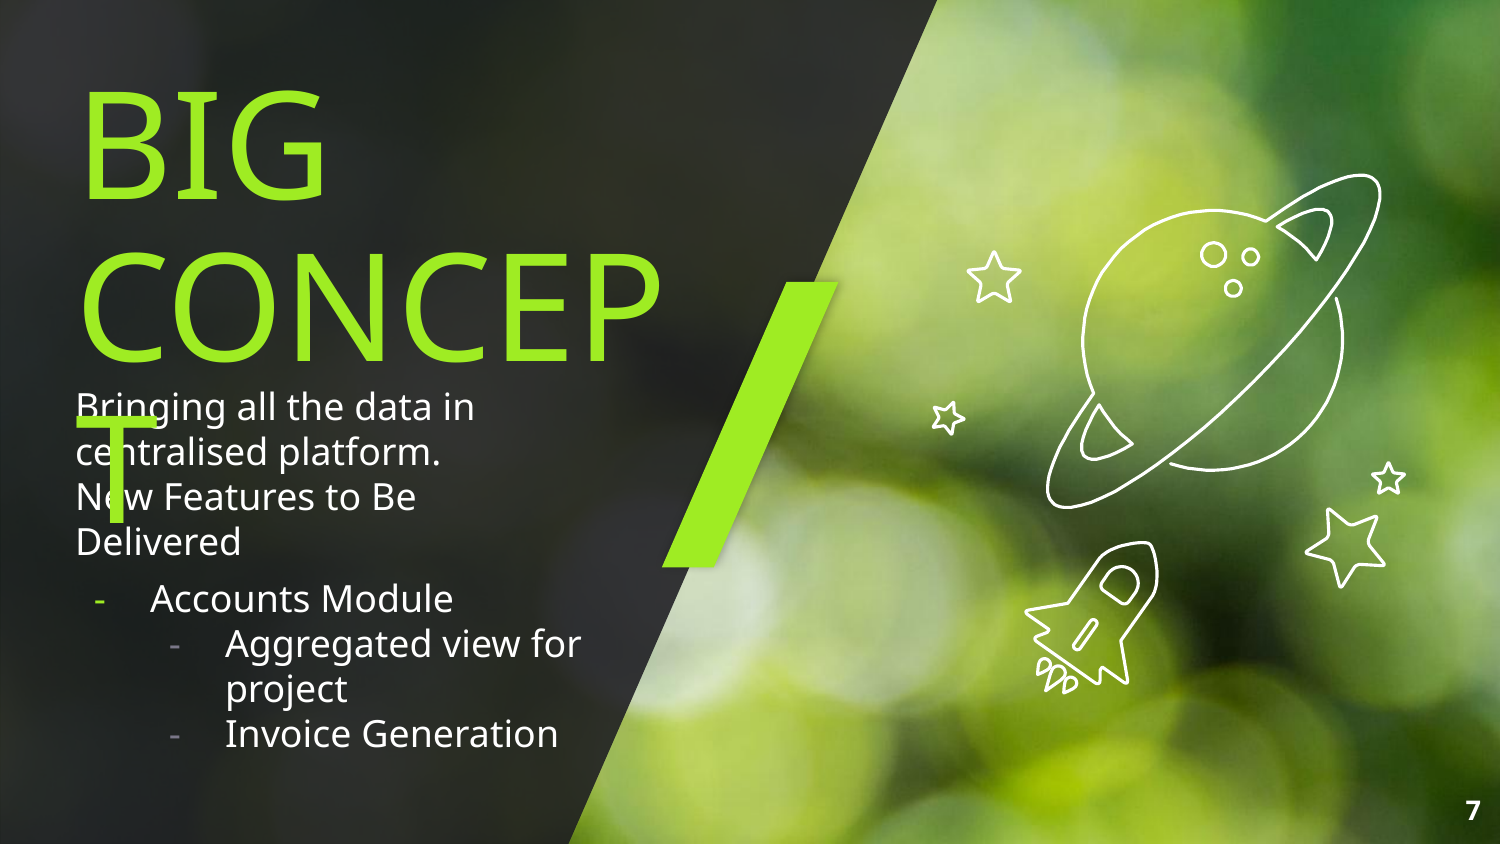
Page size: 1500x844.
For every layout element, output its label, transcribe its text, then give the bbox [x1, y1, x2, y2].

subtitle Bringing all the data in centralised platform. New Features to Be Delivered Accounts Module Aggregated view for project Invoice Generation [75, 383, 592, 824]
title BIG CONCEPT [75, 70, 693, 383]
picture [569, 0, 1500, 844]
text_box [1027, 550, 1165, 688]
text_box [1047, 174, 1381, 508]
slide_number ‹#› [1391, 779, 1482, 844]
